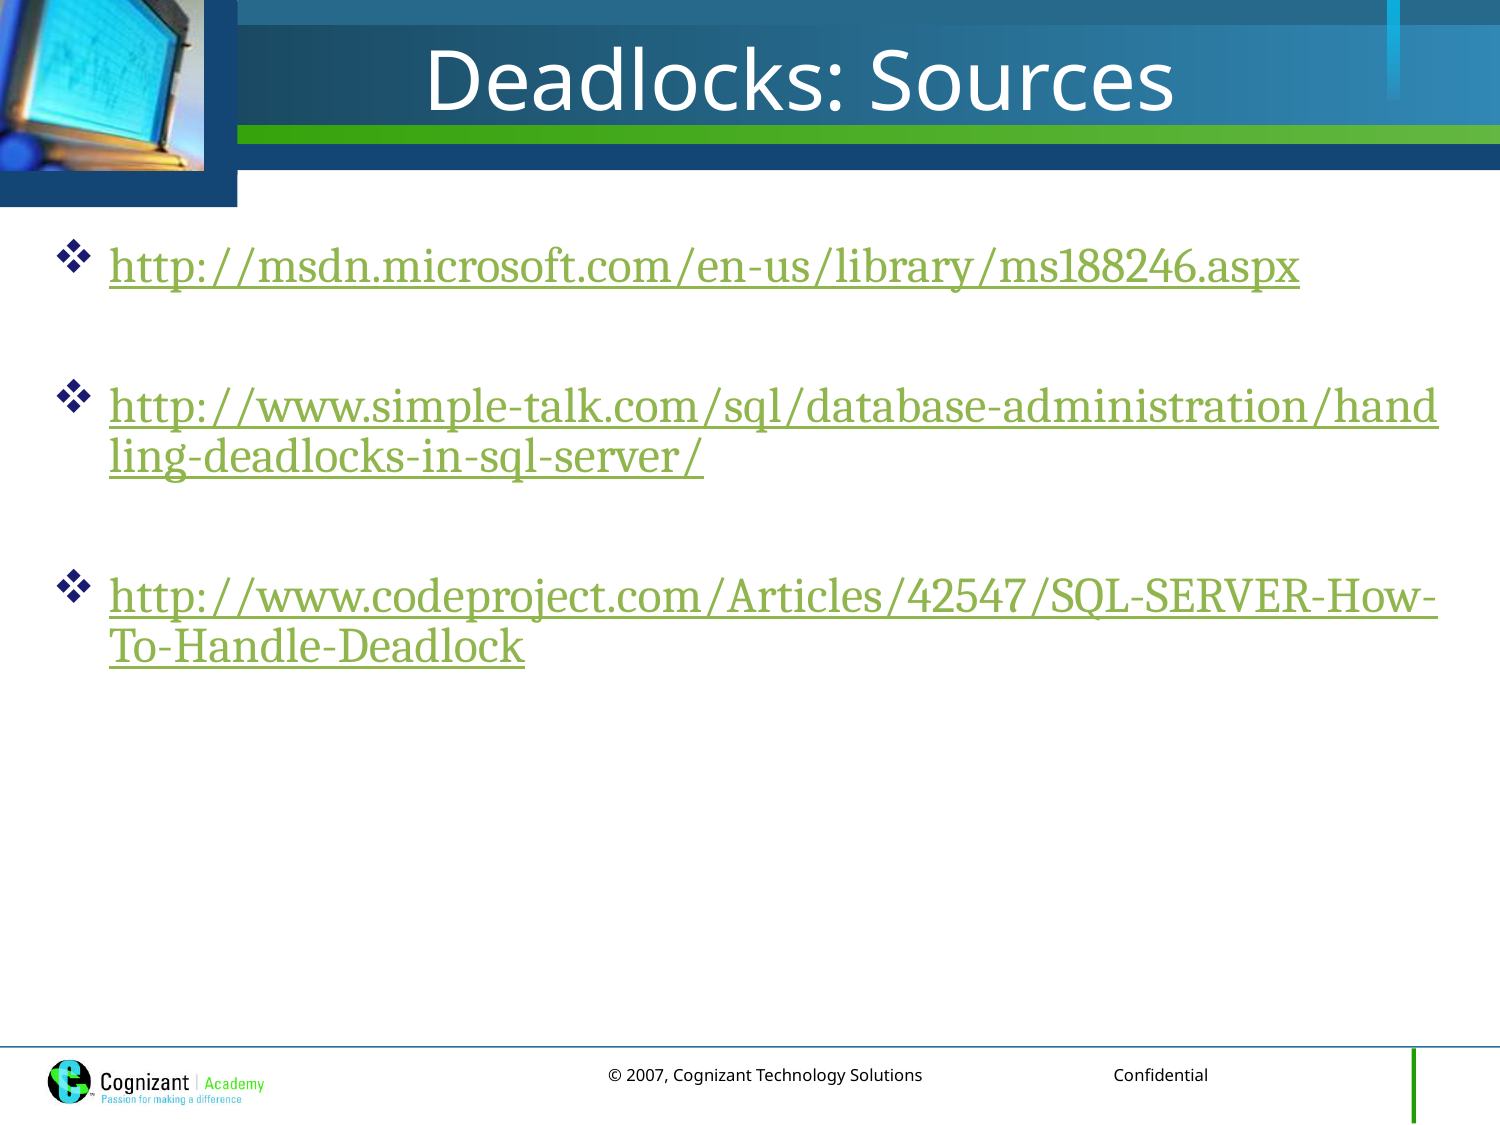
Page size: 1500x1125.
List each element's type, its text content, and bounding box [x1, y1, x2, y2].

picture [35, 1050, 275, 1119]
list http://msdn.microsoft.com/en-us/library/ms188246.aspx http://www.simple-talk.com/sql/database-administration/handling-deadlocks-in-sql-server/ http://www.codeproject.com/Articles/42547/SQL-SERVER-How-To-Handle-Deadlock [37, 224, 1463, 1037]
picture [0, 0, 204, 171]
title Deadlocks: Sources [237, 33, 1363, 122]
